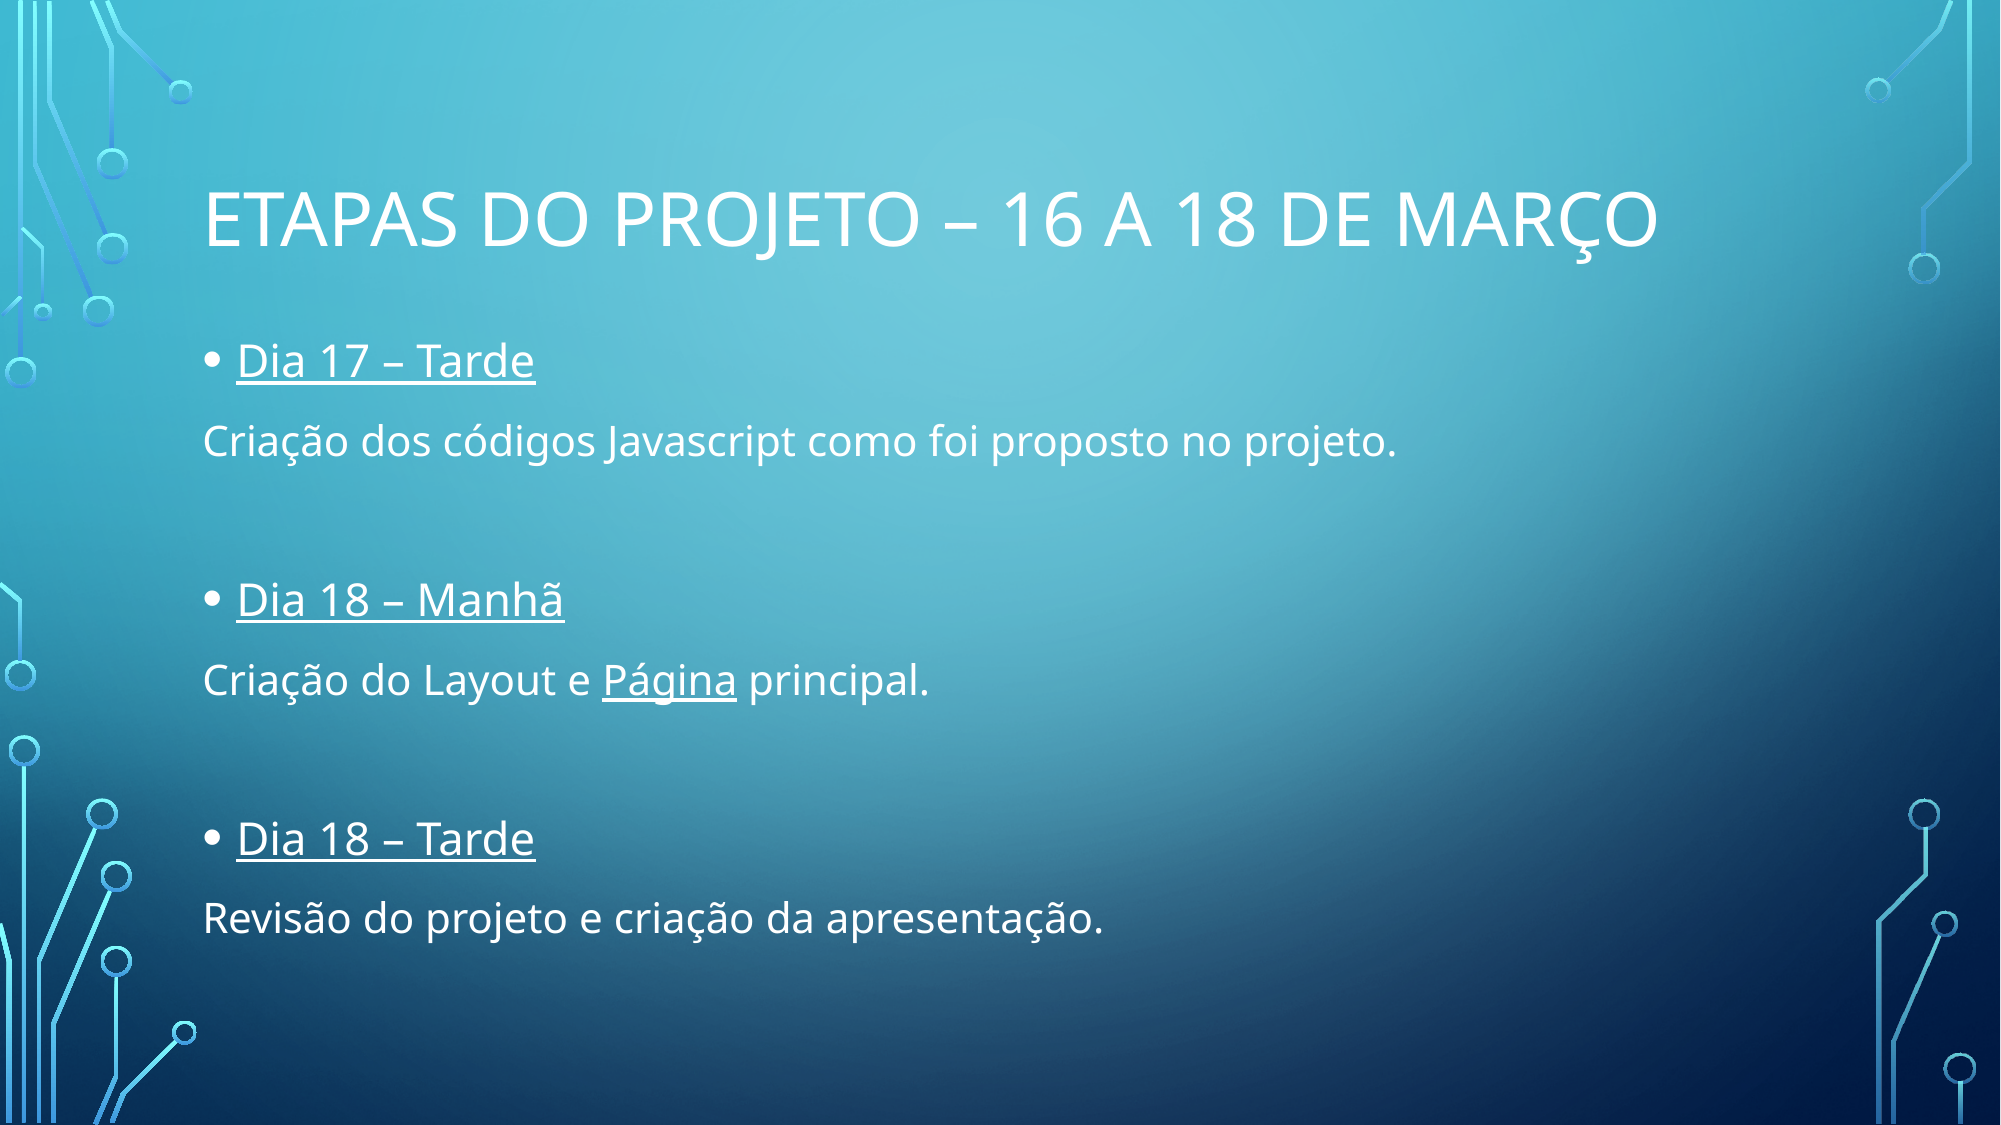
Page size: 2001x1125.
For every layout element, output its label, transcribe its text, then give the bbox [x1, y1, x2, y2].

title Etapas do projeto – 16 A 18 DE MARÇO [187, 101, 1813, 313]
list Dia 17 – Tarde Criação dos códigos Javascript como foi proposto no projeto. Dia 18 – Manhã Criação do Layout e Página principal. Dia 18 – Tarde Revisão do projeto e criação da apresentação. [187, 313, 1813, 950]
